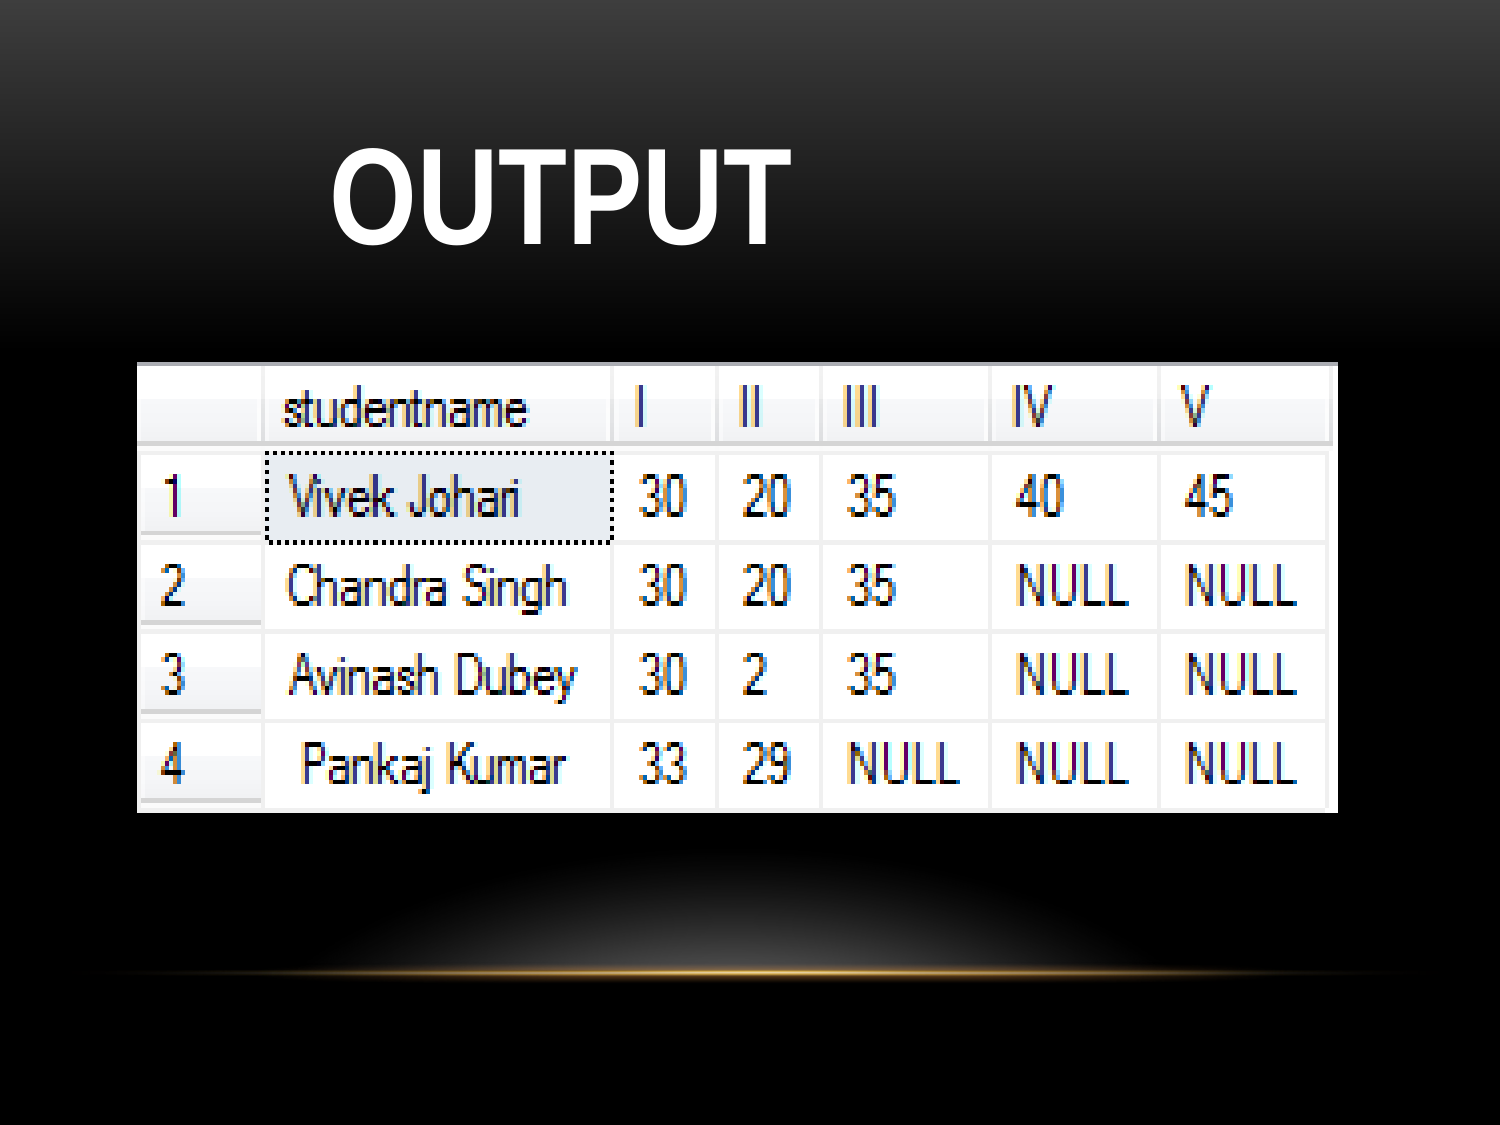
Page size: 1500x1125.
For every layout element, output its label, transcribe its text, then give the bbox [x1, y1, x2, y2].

text_box OUTPUT [315, 99, 809, 280]
picture [0, 0, 1500, 1125]
